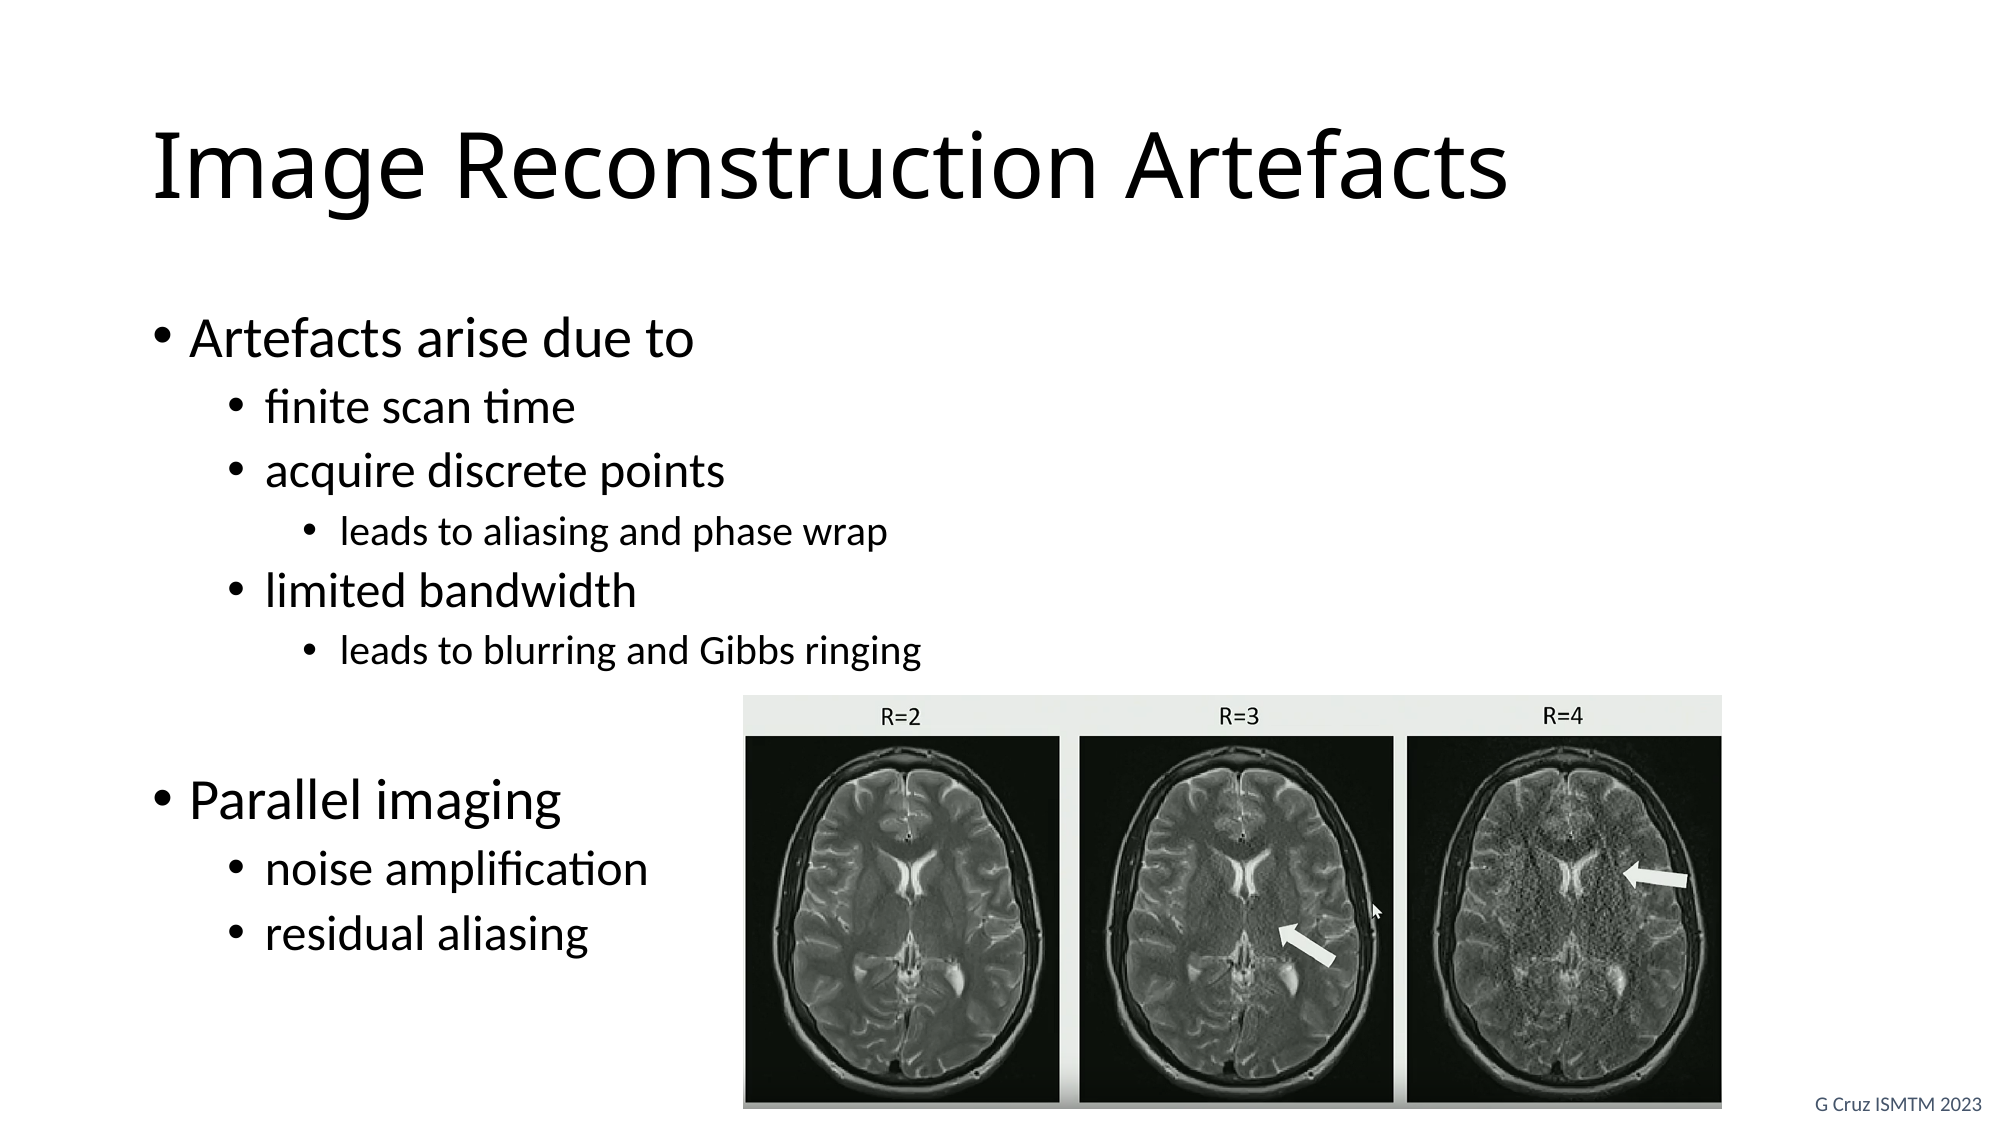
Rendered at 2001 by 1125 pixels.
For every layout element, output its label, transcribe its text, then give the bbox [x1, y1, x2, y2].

picture [743, 695, 1722, 1110]
text_box G Cruz ISMTM 2023 [1800, 1082, 1998, 1123]
list Artefacts arise due to finite scan time acquire discrete points leads to aliasing and phase wrap limited bandwidth leads to blurring and Gibbs ringing Parallel imaging noise amplification residual aliasing [137, 299, 1863, 1014]
title Image Reconstruction Artefacts [137, 59, 1863, 278]
